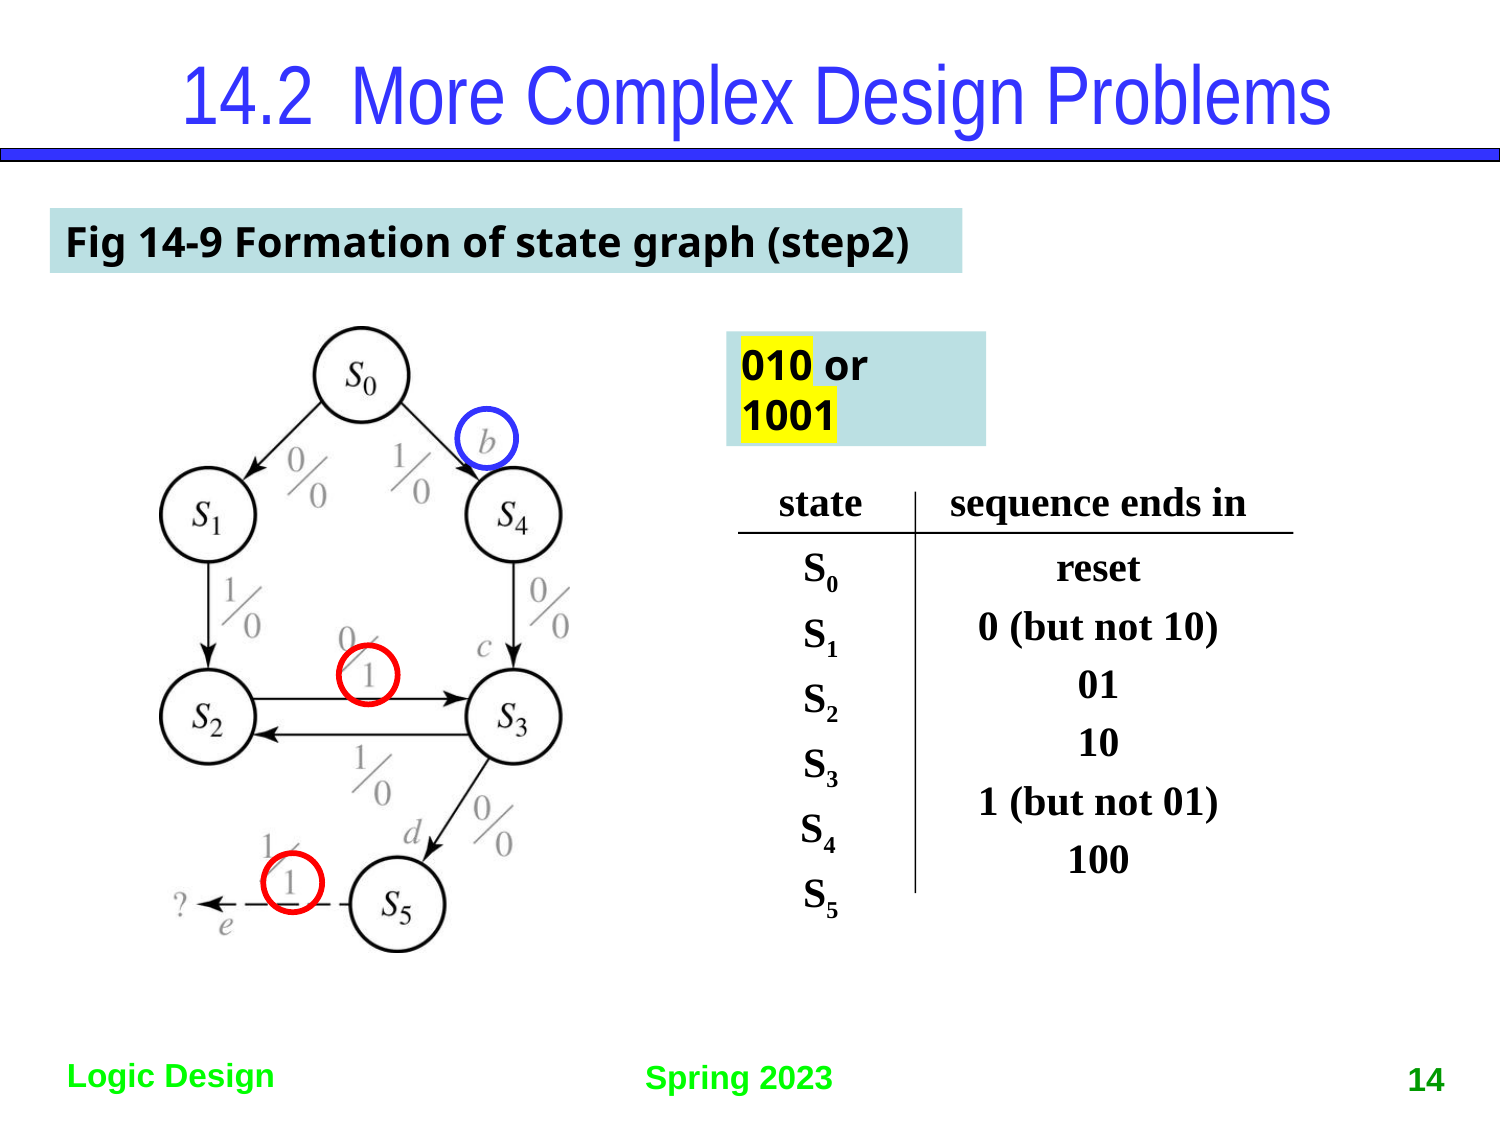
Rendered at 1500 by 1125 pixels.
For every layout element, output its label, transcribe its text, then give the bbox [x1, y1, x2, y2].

slide_number 14 [1369, 1034, 1483, 1107]
text_box 010 or 1001 [726, 331, 987, 447]
title 14.2 More Complex Design Problems [45, 45, 1471, 138]
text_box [737, 467, 1294, 898]
picture [159, 326, 570, 953]
text_box Fig 14-9 Formation of state graph (step2) [49, 208, 963, 273]
